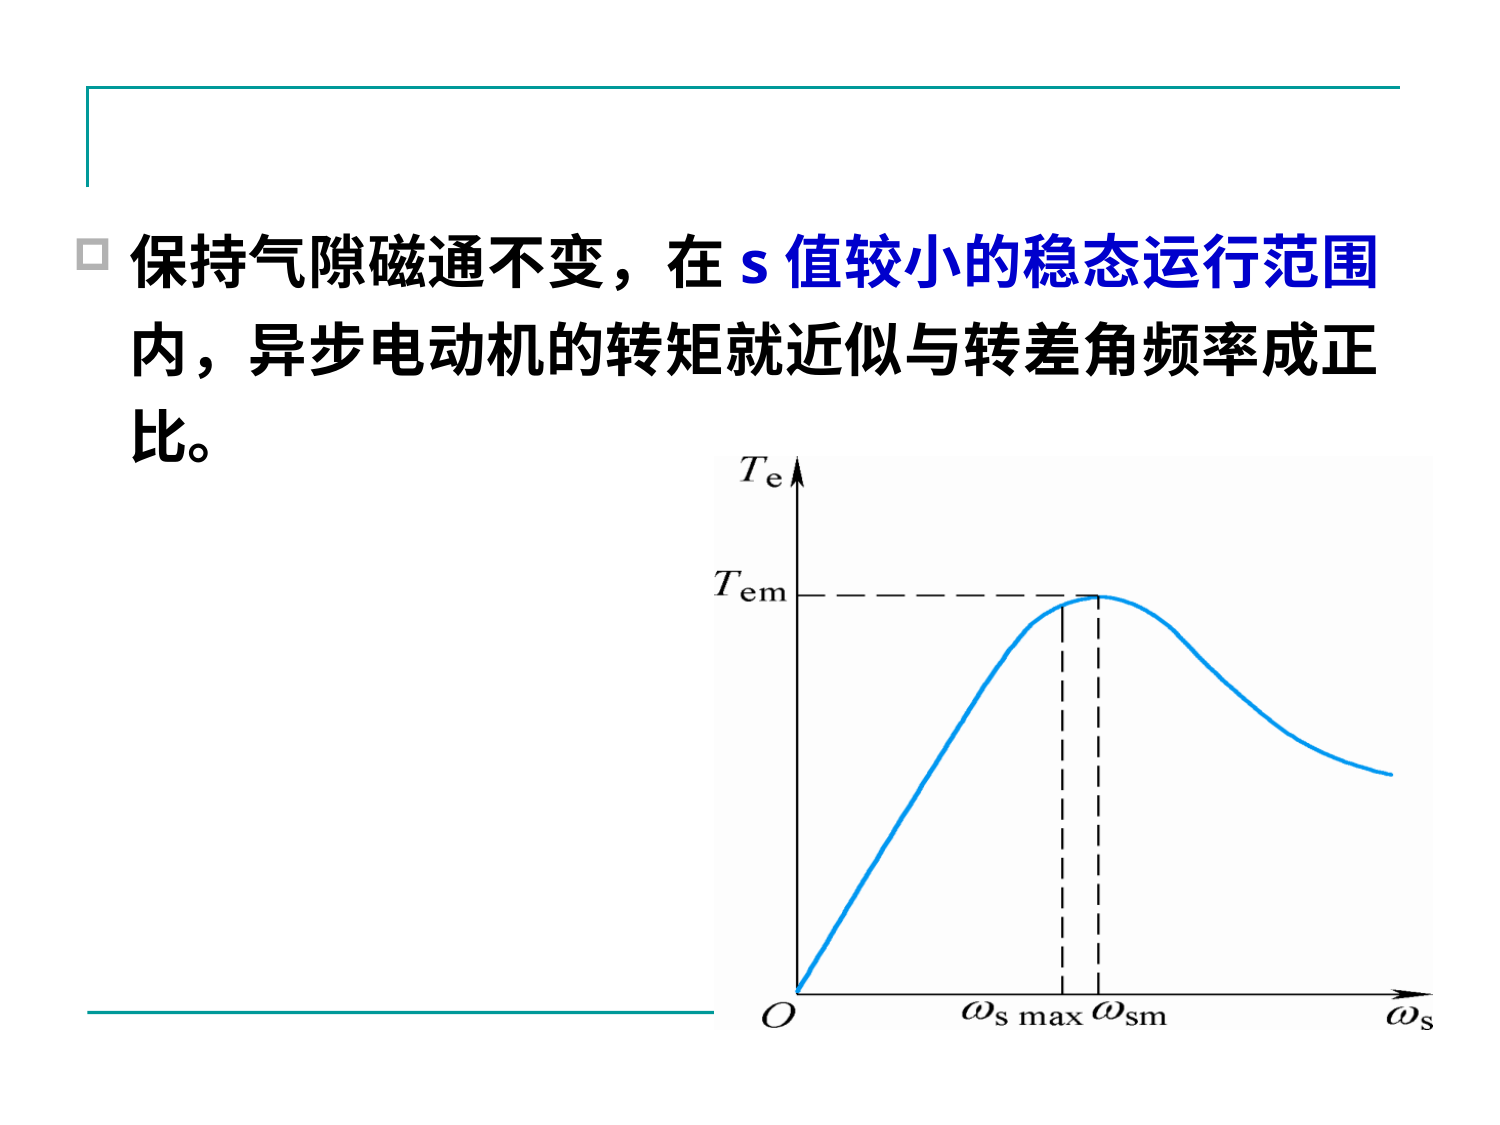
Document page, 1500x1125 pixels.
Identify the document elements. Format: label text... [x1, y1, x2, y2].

picture [714, 456, 1433, 1030]
text_box 保持气隙磁通不变，在s值较小的稳态运行范围内，异步电动机的转矩就近似与转差角频率成正比。 [58, 200, 1395, 478]
